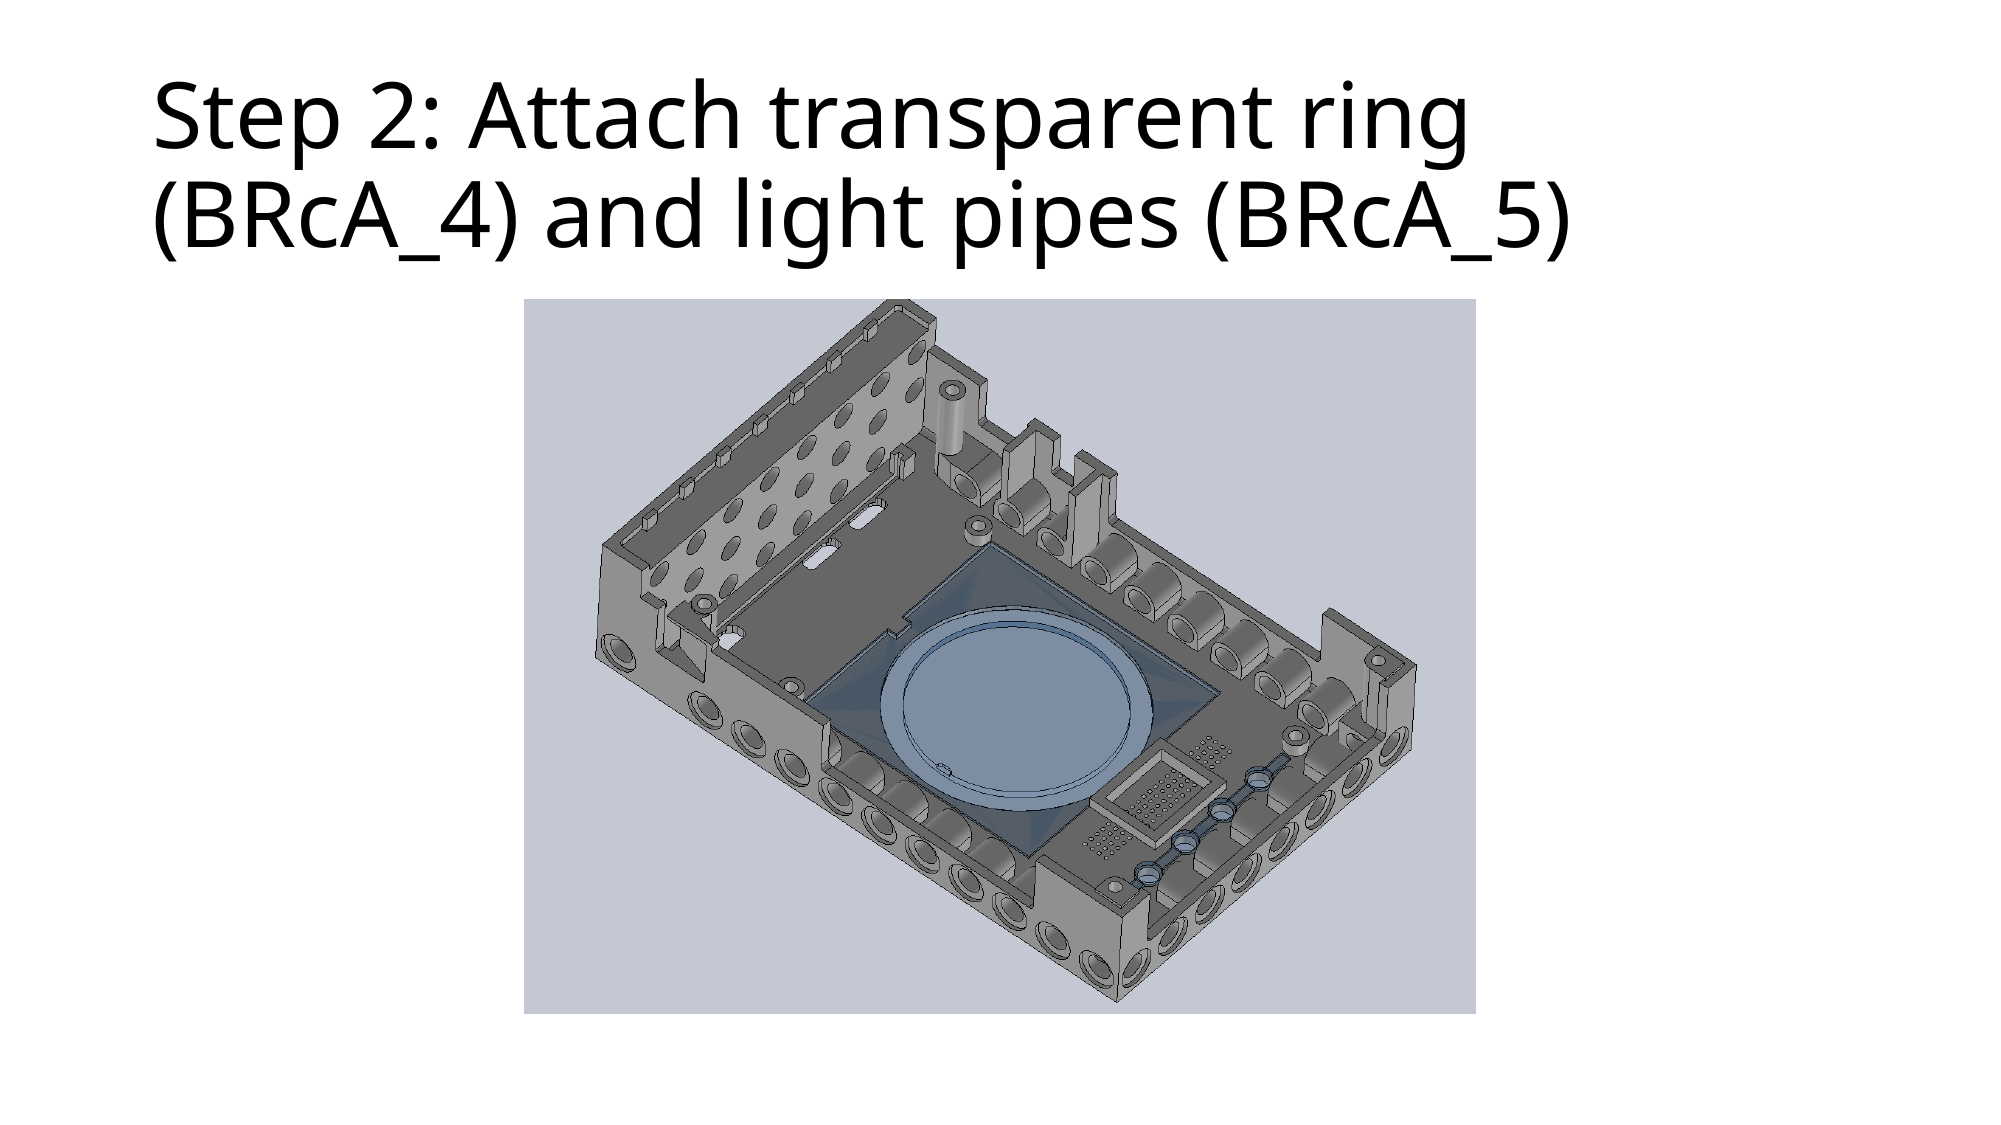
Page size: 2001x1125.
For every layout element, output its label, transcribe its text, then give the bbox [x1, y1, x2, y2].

title Step 2: Attach transparent ring (BRcA_4) and light pipes (BRcA_5) [137, 59, 1863, 278]
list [524, 299, 1476, 1014]
